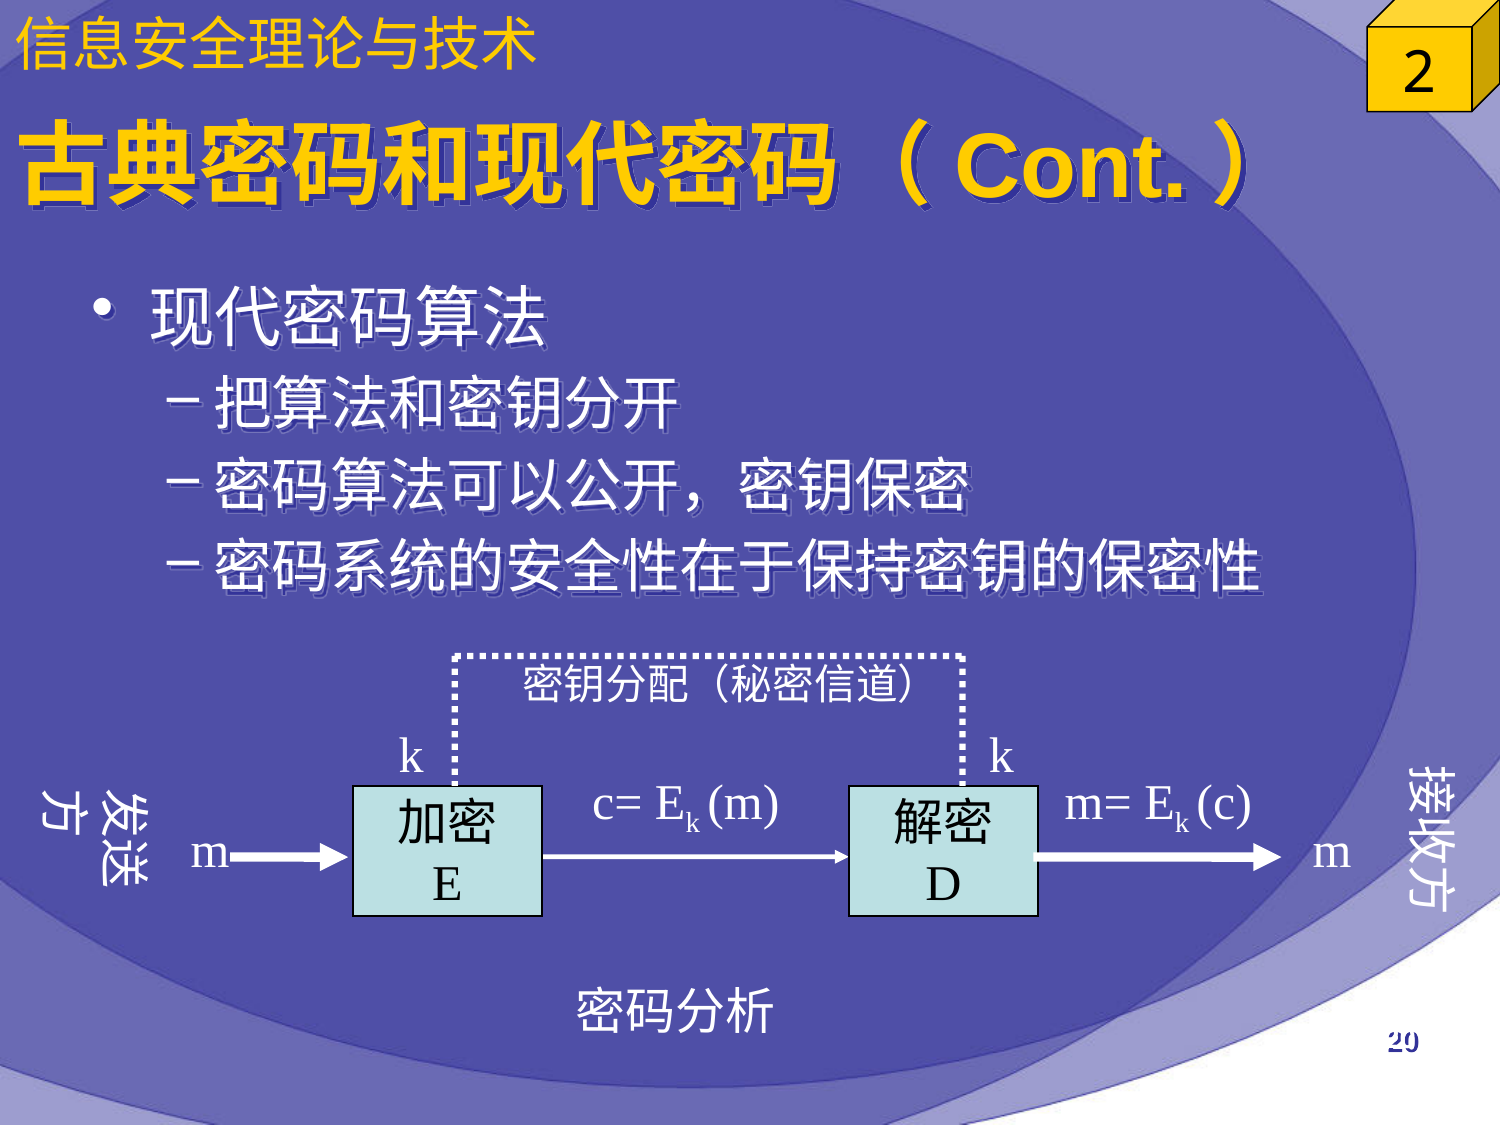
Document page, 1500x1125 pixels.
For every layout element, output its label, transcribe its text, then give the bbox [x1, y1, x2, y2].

text_box m [1297, 809, 1393, 885]
text_box [1033, 850, 1282, 864]
text_box 发送方 [73, 774, 164, 952]
text_box k [383, 715, 443, 790]
text_box [230, 850, 349, 864]
text_box 加密 E [352, 785, 542, 916]
list 现代密码算法 把算法和密钥分开 密码算法可以公开，密钥保密 密码系统的安全性在于保持密钥的保密性 [76, 266, 1428, 1010]
text_box 接收方 [1380, 750, 1471, 987]
text_box 密钥分配（秘密信道） [507, 651, 962, 716]
text_box k [974, 715, 1034, 790]
text_box m [175, 809, 271, 885]
slide_number 20 [1080, 1015, 1431, 1090]
text_box 解密 D [848, 785, 1038, 916]
text_box m= Ek (c) [1049, 762, 1357, 846]
text_box 密码分析 [560, 971, 845, 1047]
picture [0, 0, 1500, 1125]
text_box c= Ek (m) [577, 762, 885, 846]
title 古典密码和现代密码（Cont.） [0, 101, 1351, 221]
text_box [542, 850, 848, 863]
